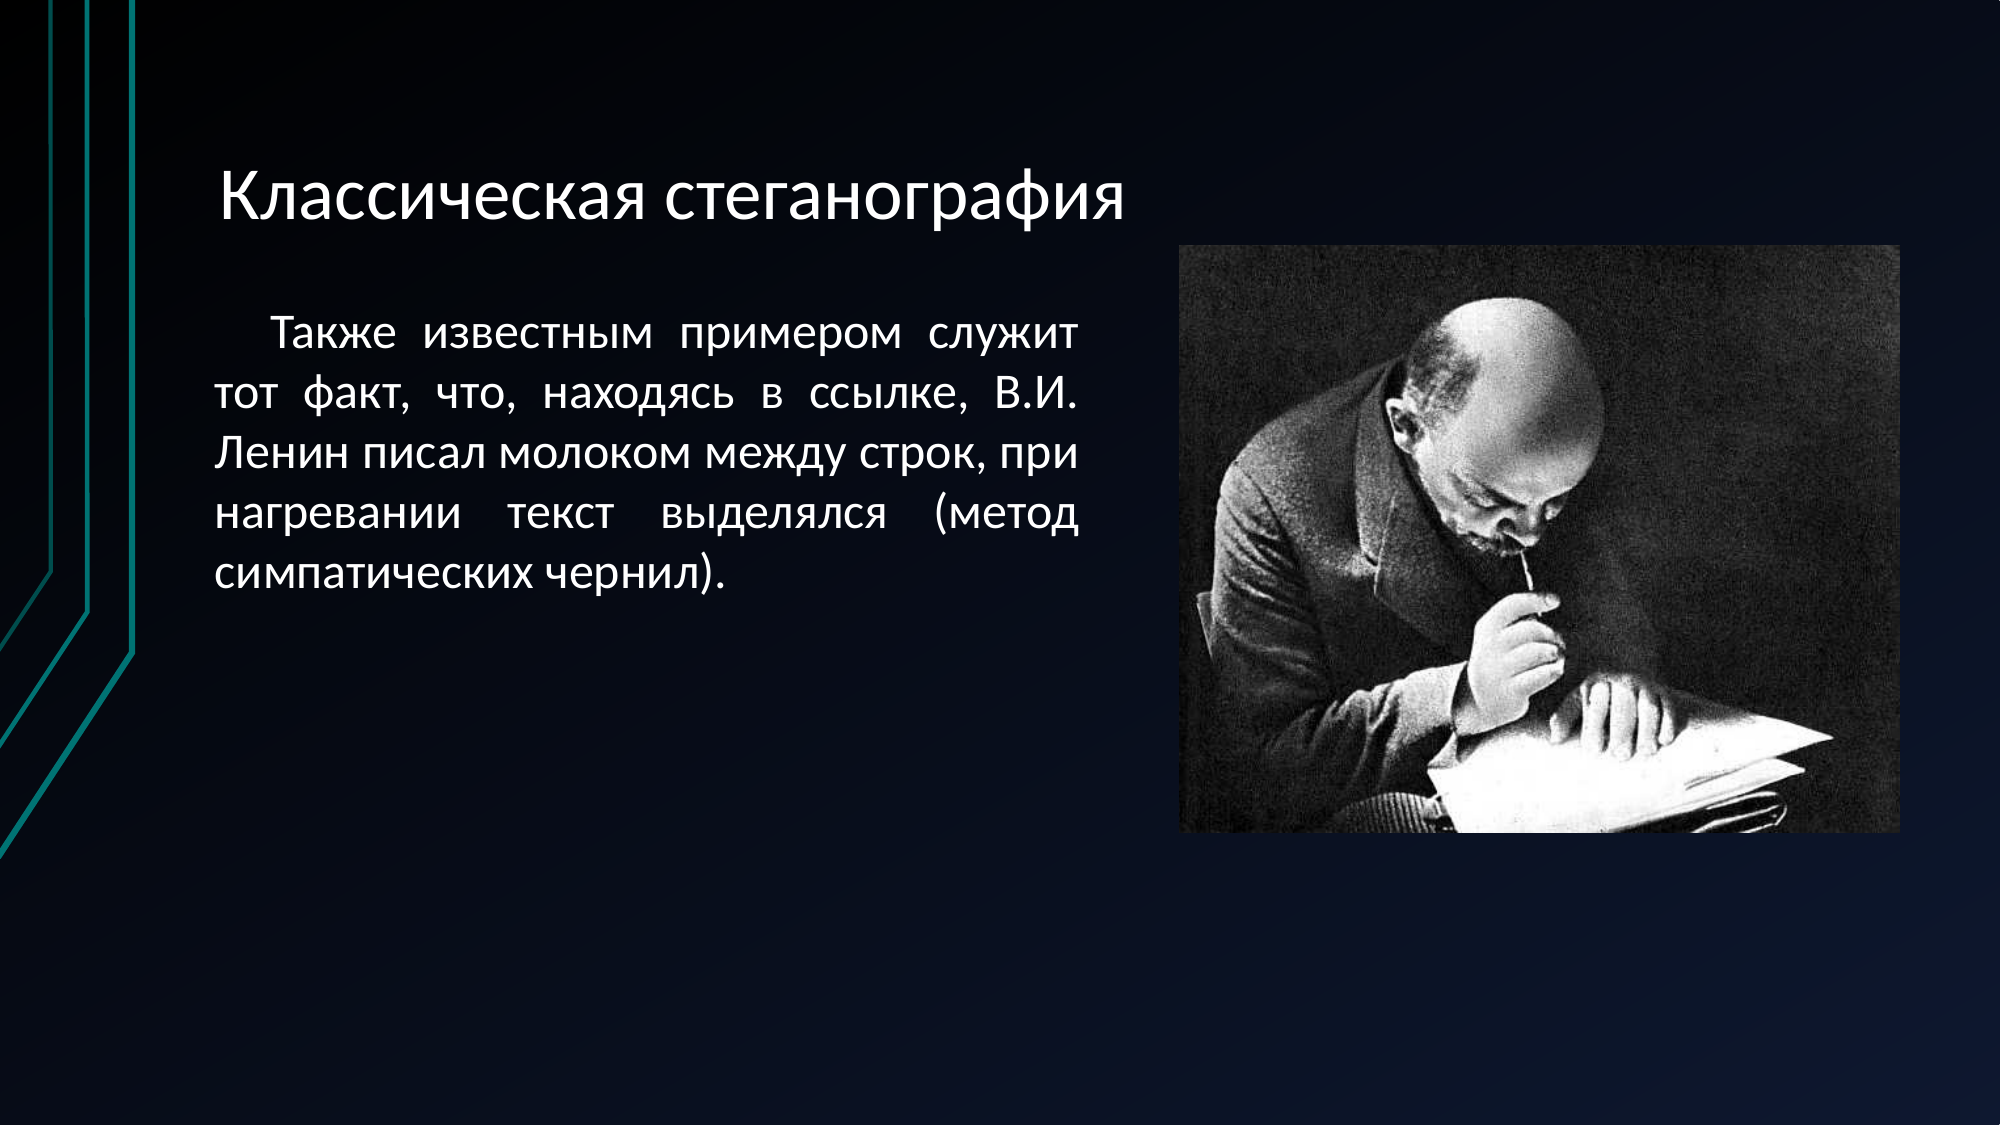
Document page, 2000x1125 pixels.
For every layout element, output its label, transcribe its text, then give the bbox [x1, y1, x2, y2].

text_box Также известным примером служит тот факт, что, находясь в ссылке, В.И. Ленин писал молоком между строк, при нагревании текст выделялся (метод симпатических чернил). [199, 290, 1095, 606]
picture [1179, 245, 1900, 833]
title Классическая стеганография [199, 45, 1900, 246]
